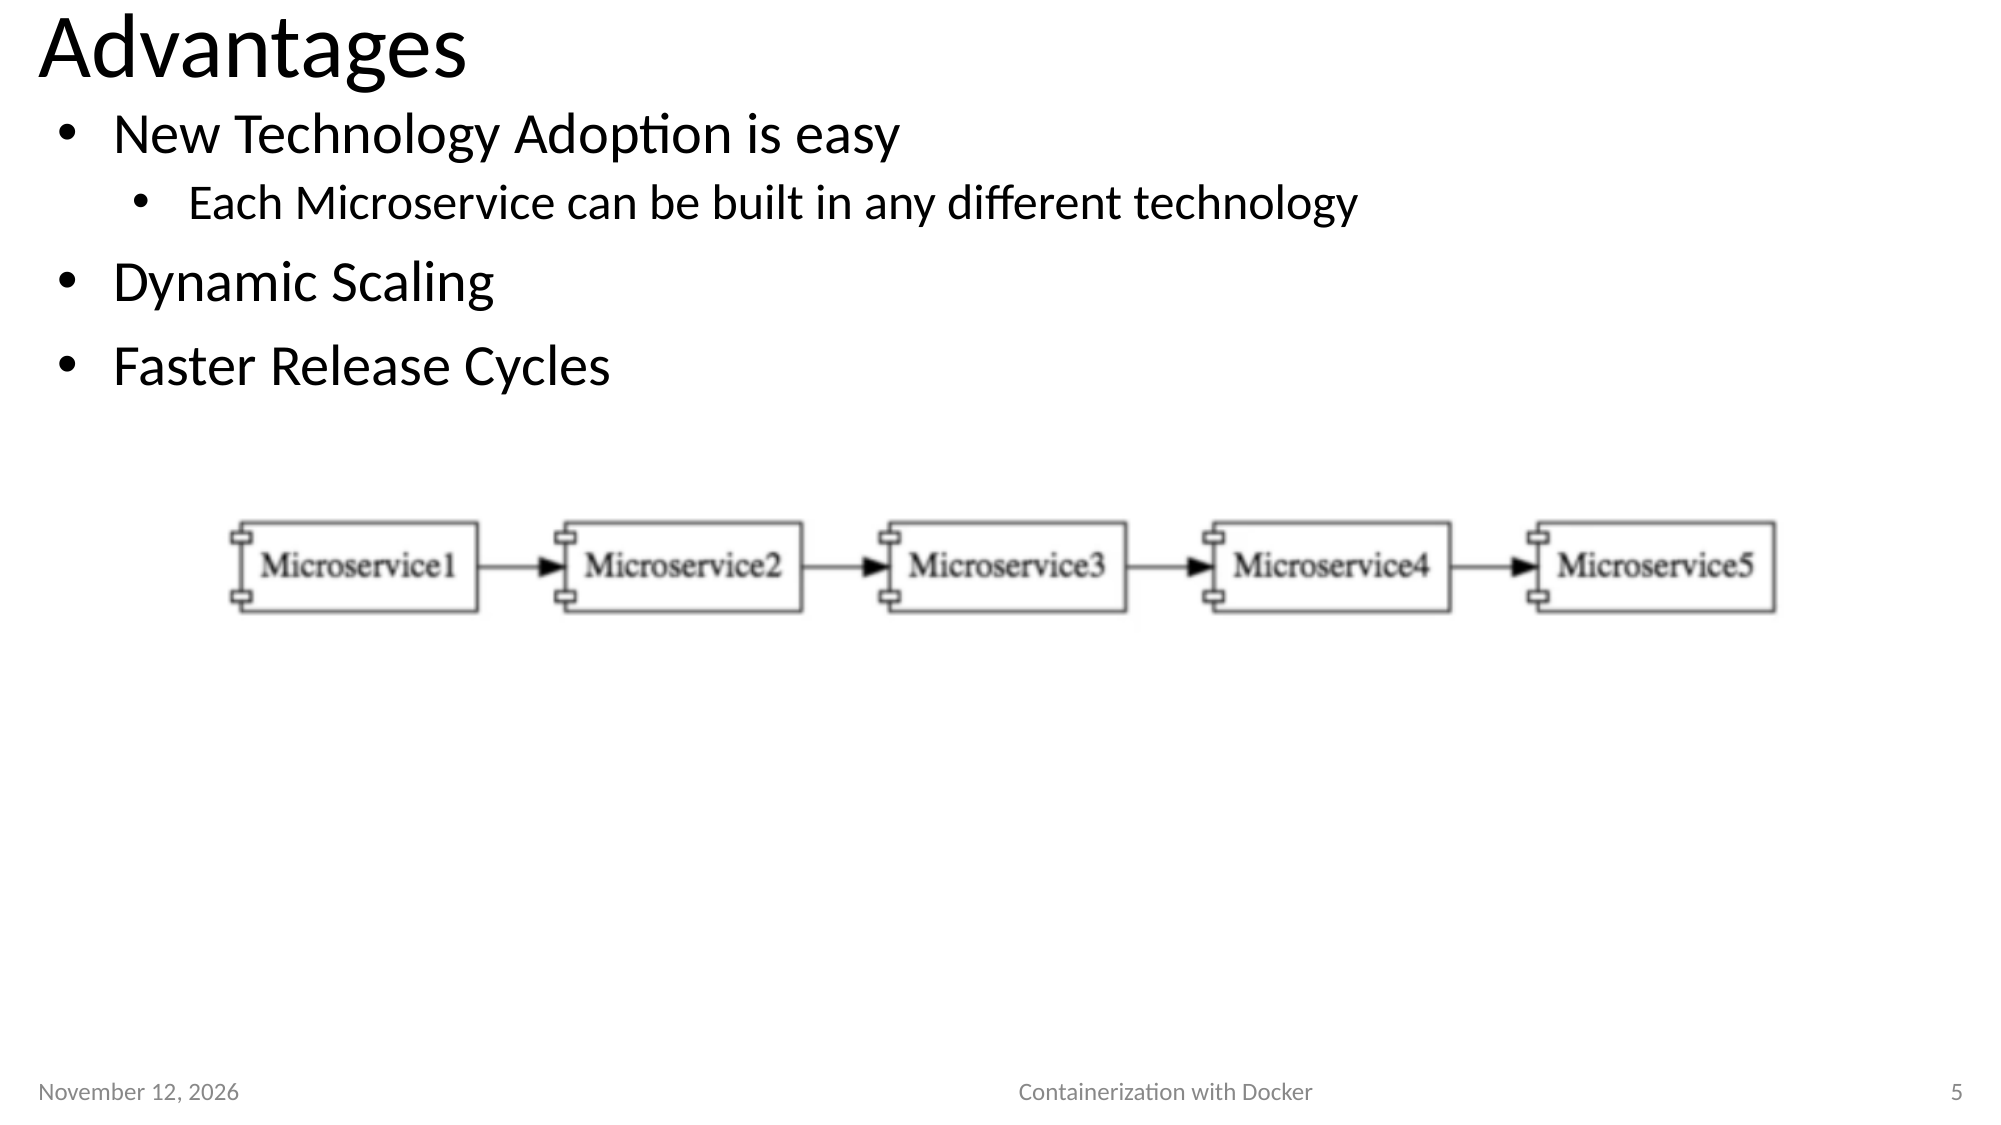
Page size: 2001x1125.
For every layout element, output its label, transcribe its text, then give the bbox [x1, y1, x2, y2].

footer Containerization with Docker [483, 1060, 1850, 1121]
slide_number 5 [1859, 1060, 1979, 1121]
list New Technology Adoption is easy Each Microservice can be built in any different technology Dynamic Scaling Faster Release Cycles [23, 95, 1979, 1061]
title Advantages [23, 0, 1979, 95]
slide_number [23, 1060, 474, 1121]
picture [206, 491, 1794, 633]
